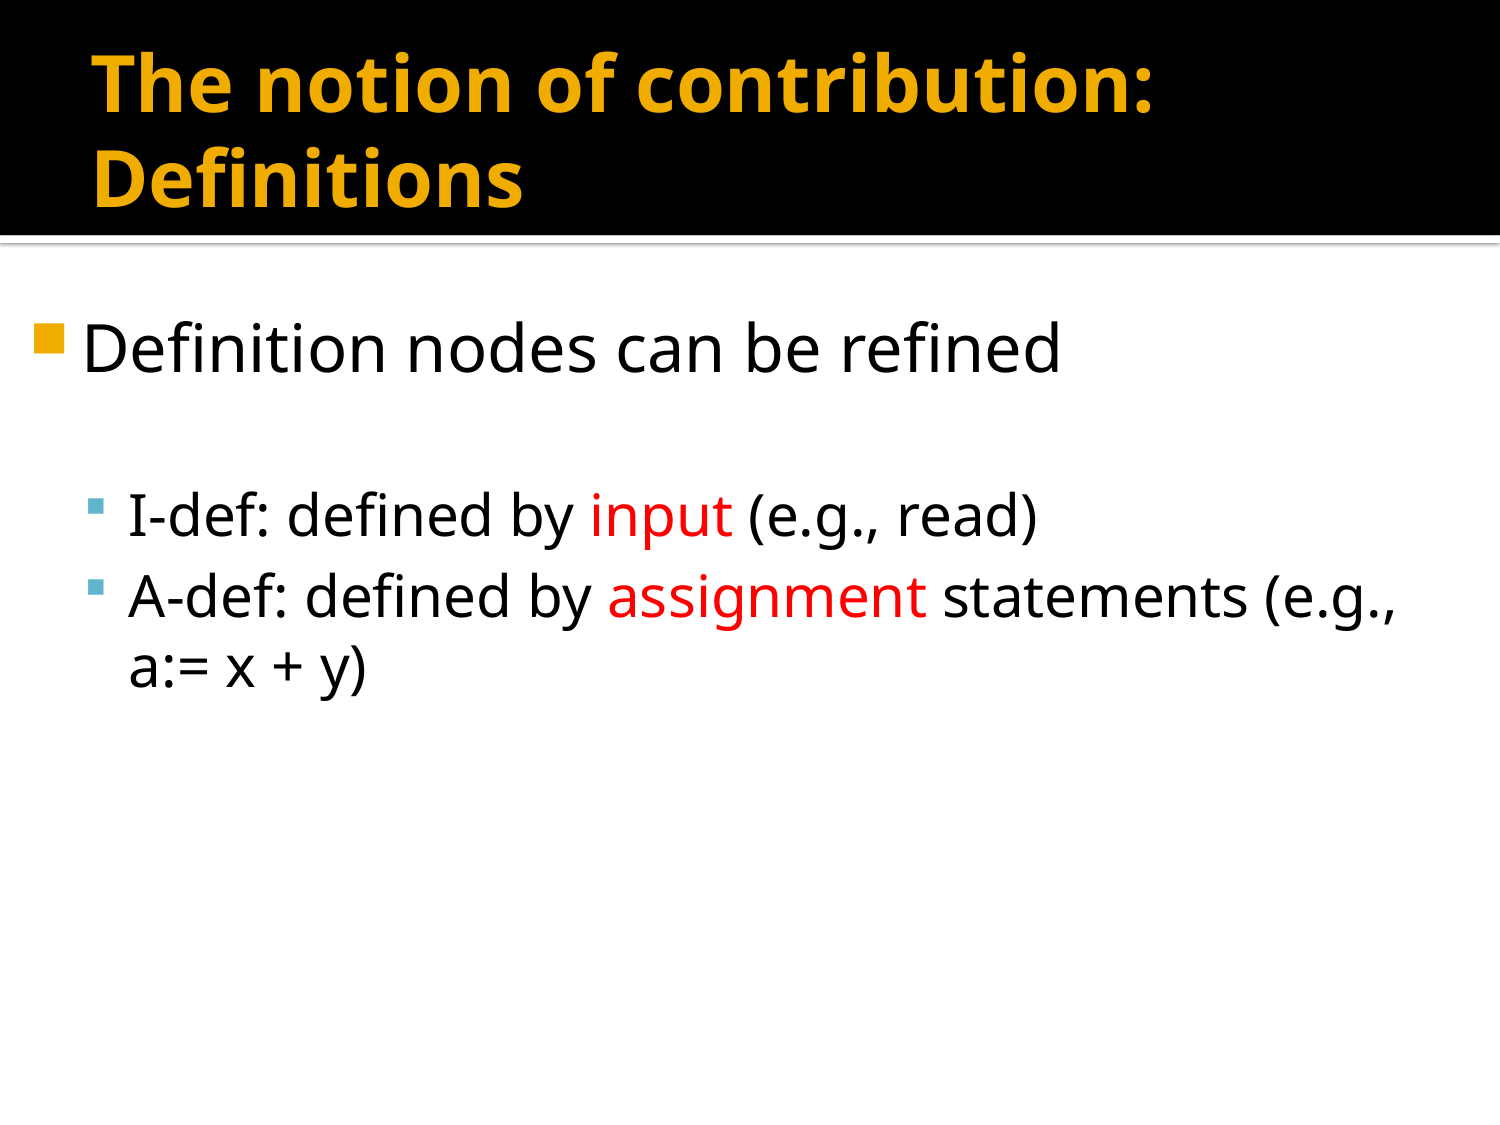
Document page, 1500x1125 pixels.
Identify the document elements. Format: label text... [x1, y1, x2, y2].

list Definition nodes can be refined I-def: defined by input (e.g., read) A-def: defined by assignment statements (e.g., a:= x + y) [0, 290, 1500, 1051]
title The notion of contribution: Definitions [75, 25, 1425, 231]
